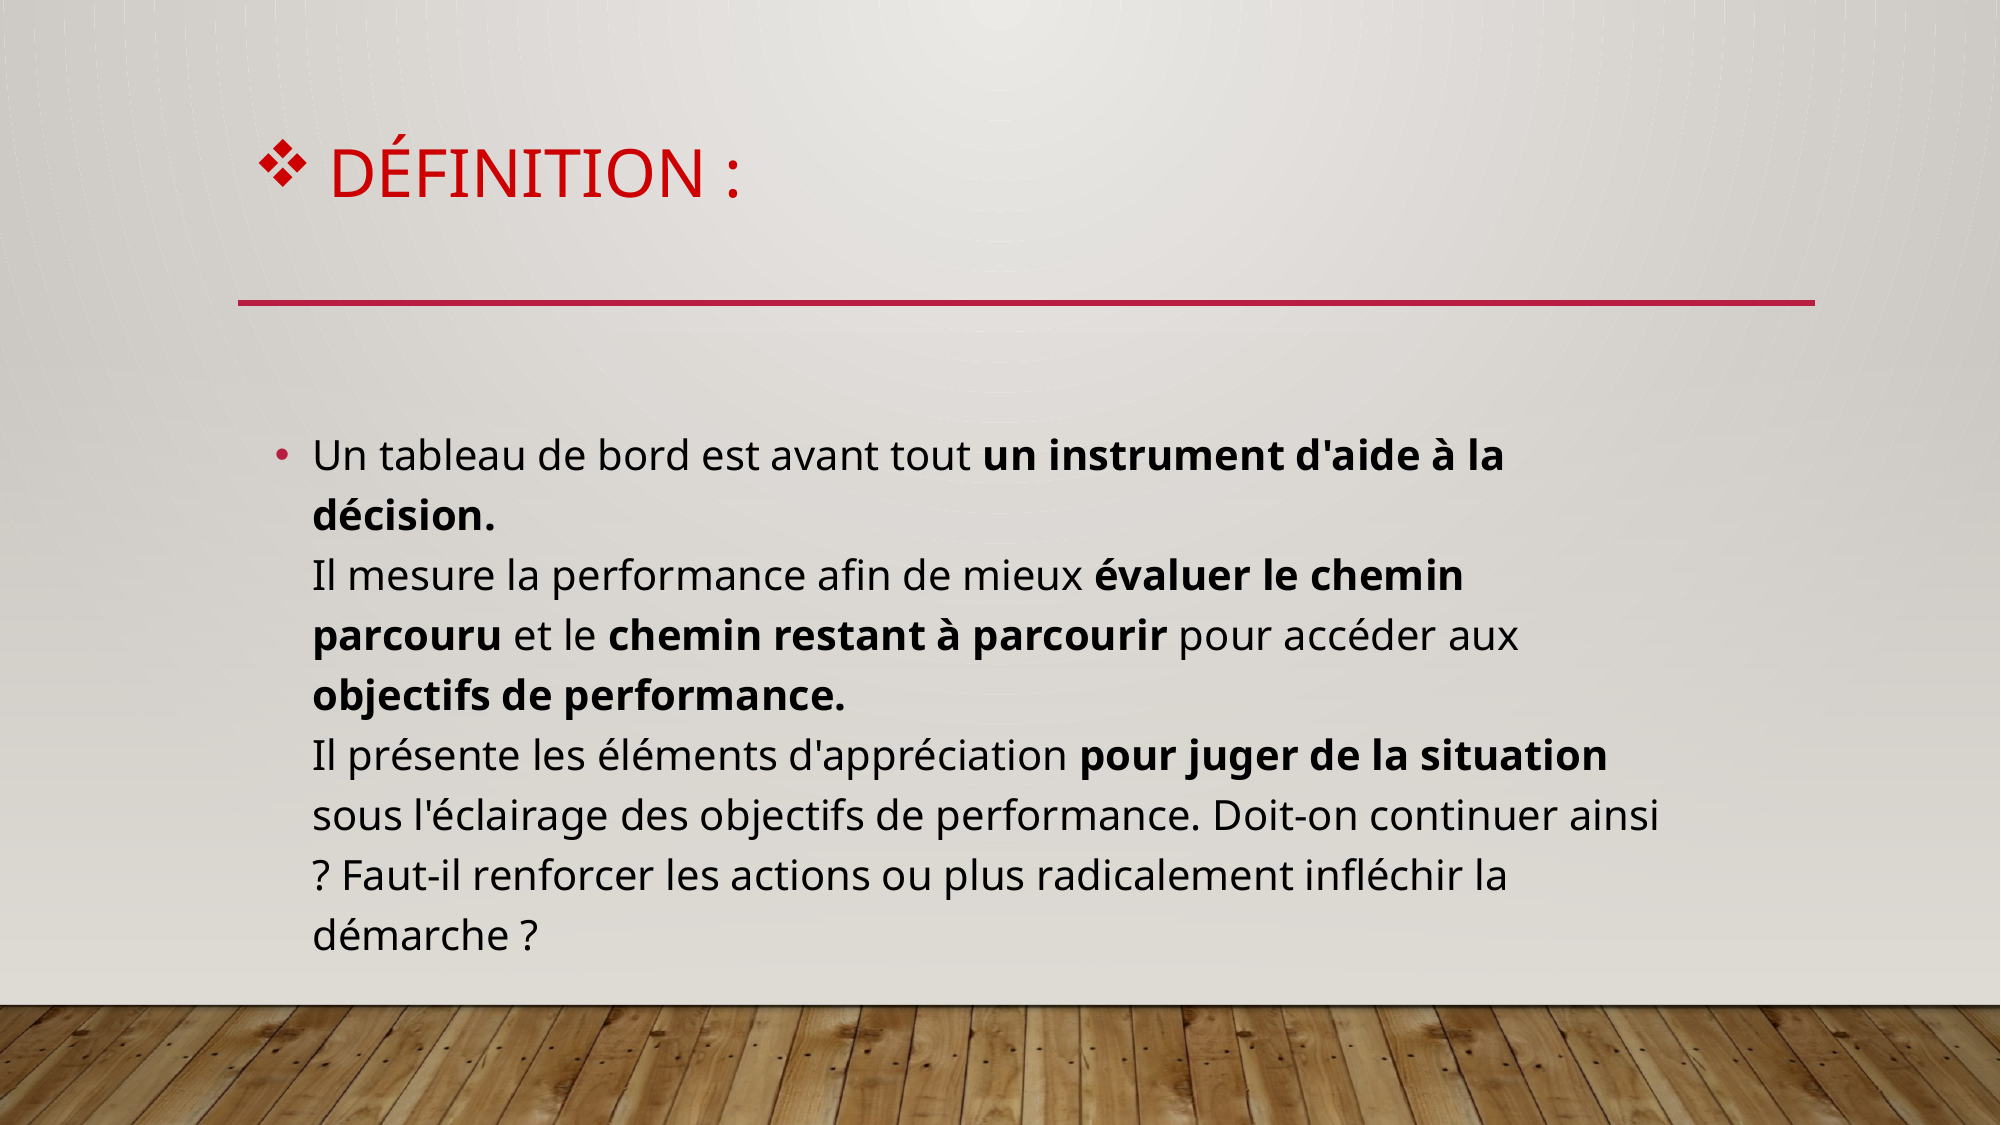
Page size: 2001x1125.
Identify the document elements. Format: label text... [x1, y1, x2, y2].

title Définition : [238, 131, 1814, 305]
picture [0, 1005, 2000, 1125]
list Un tableau de bord est avant tout un instrument d'aide à la décision. Il mesure la performance afin de mieux évaluer le chemin parcouru et le chemin restant à parcourir pour accéder aux objectifs de performance. Il présente les éléments d'appréciation pour juger de la situation sous l'éclairage des objectifs de performance. Doit-on continuer ainsi ? Faut-il renforcer les actions ou plus radicalement infléchir la démarche ? [259, 411, 1681, 950]
